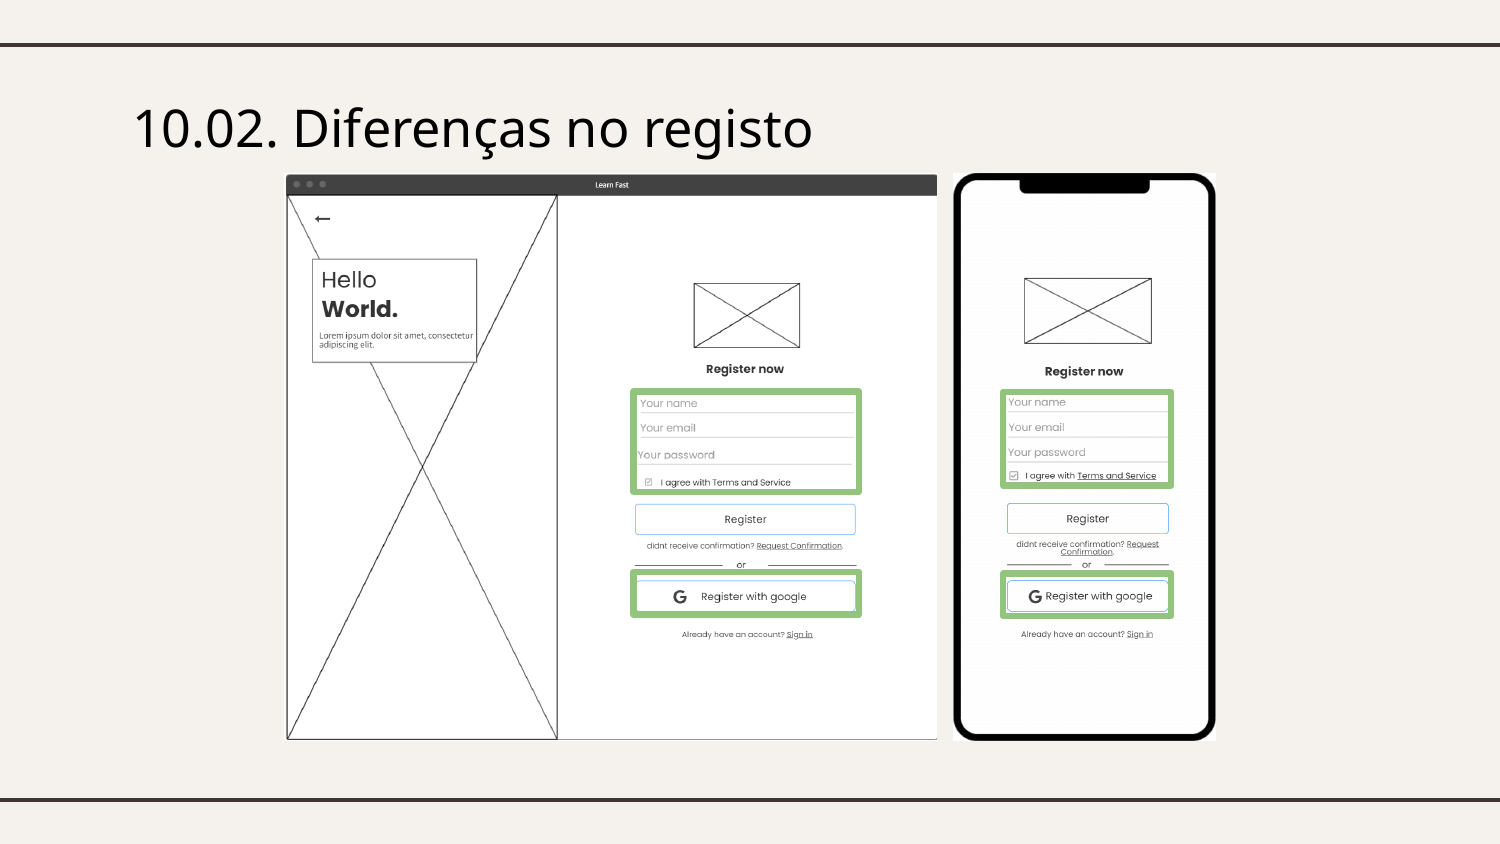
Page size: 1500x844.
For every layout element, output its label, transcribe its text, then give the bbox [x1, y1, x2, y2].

title 10.02. Diferenças no registo [116, 79, 989, 174]
picture [284, 173, 937, 741]
picture [953, 173, 1216, 741]
